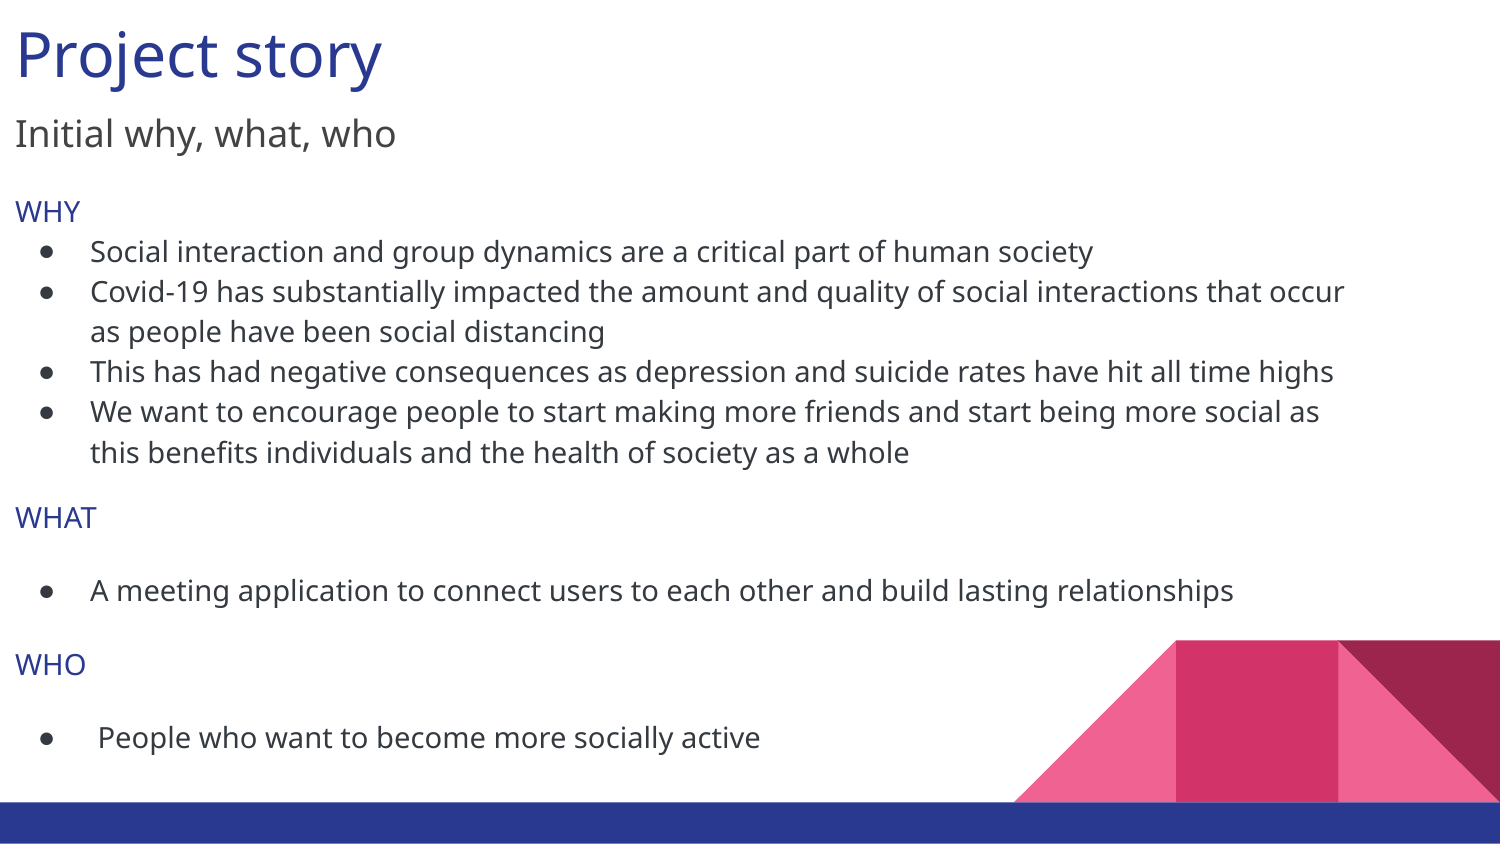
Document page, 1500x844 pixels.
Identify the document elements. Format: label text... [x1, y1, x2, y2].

title Project story [0, 0, 1262, 87]
list Initial why, what, who WHY Social interaction and group dynamics are a critical part of human society Covid-19 has substantially impacted the amount and quality of social interactions that occur as people have been social distancing This has had negative consequences as depression and suicide rates have hit all time highs We want to encourage people to start making more friends and start being more social as this benefits individuals and the health of society as a whole WHAT A meeting application to connect users to each other and build lasting relationships WHO People who want to become more socially active [0, 87, 1377, 821]
